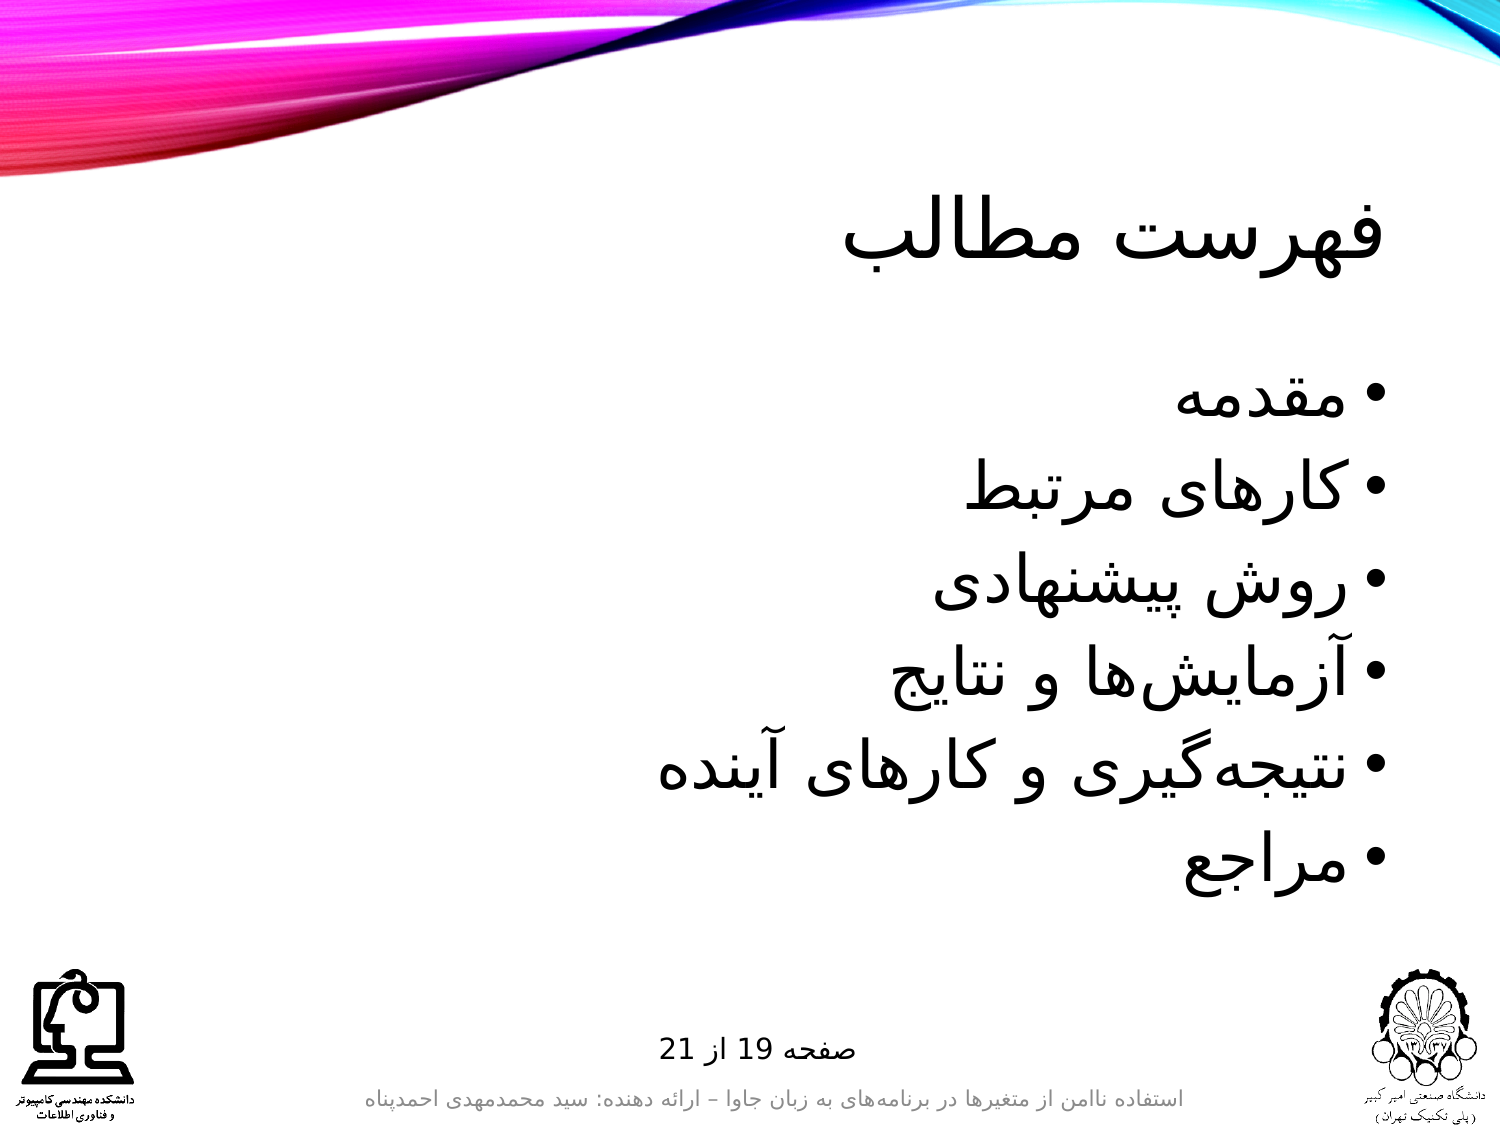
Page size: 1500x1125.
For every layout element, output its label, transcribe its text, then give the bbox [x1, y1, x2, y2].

picture [0, 0, 1500, 178]
footer استفاده ناامن از متغیرها در برنامه‌های به زبان جاوا – ارائه دهنده: سید محمدمهدی احمدپناه [308, 1067, 1241, 1125]
title فهرست مطالب [356, 125, 1403, 338]
text_box مقدمه کارهای مرتبط روش پیشنهادی آزمایش‌ها و نتایج نتیجه‌گیری و کارهای آینده مراجع [97, 351, 1403, 1019]
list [1361, 969, 1488, 1125]
picture [0, 969, 155, 1125]
slide_number صفحه 19 از 21 [595, 1019, 921, 1078]
